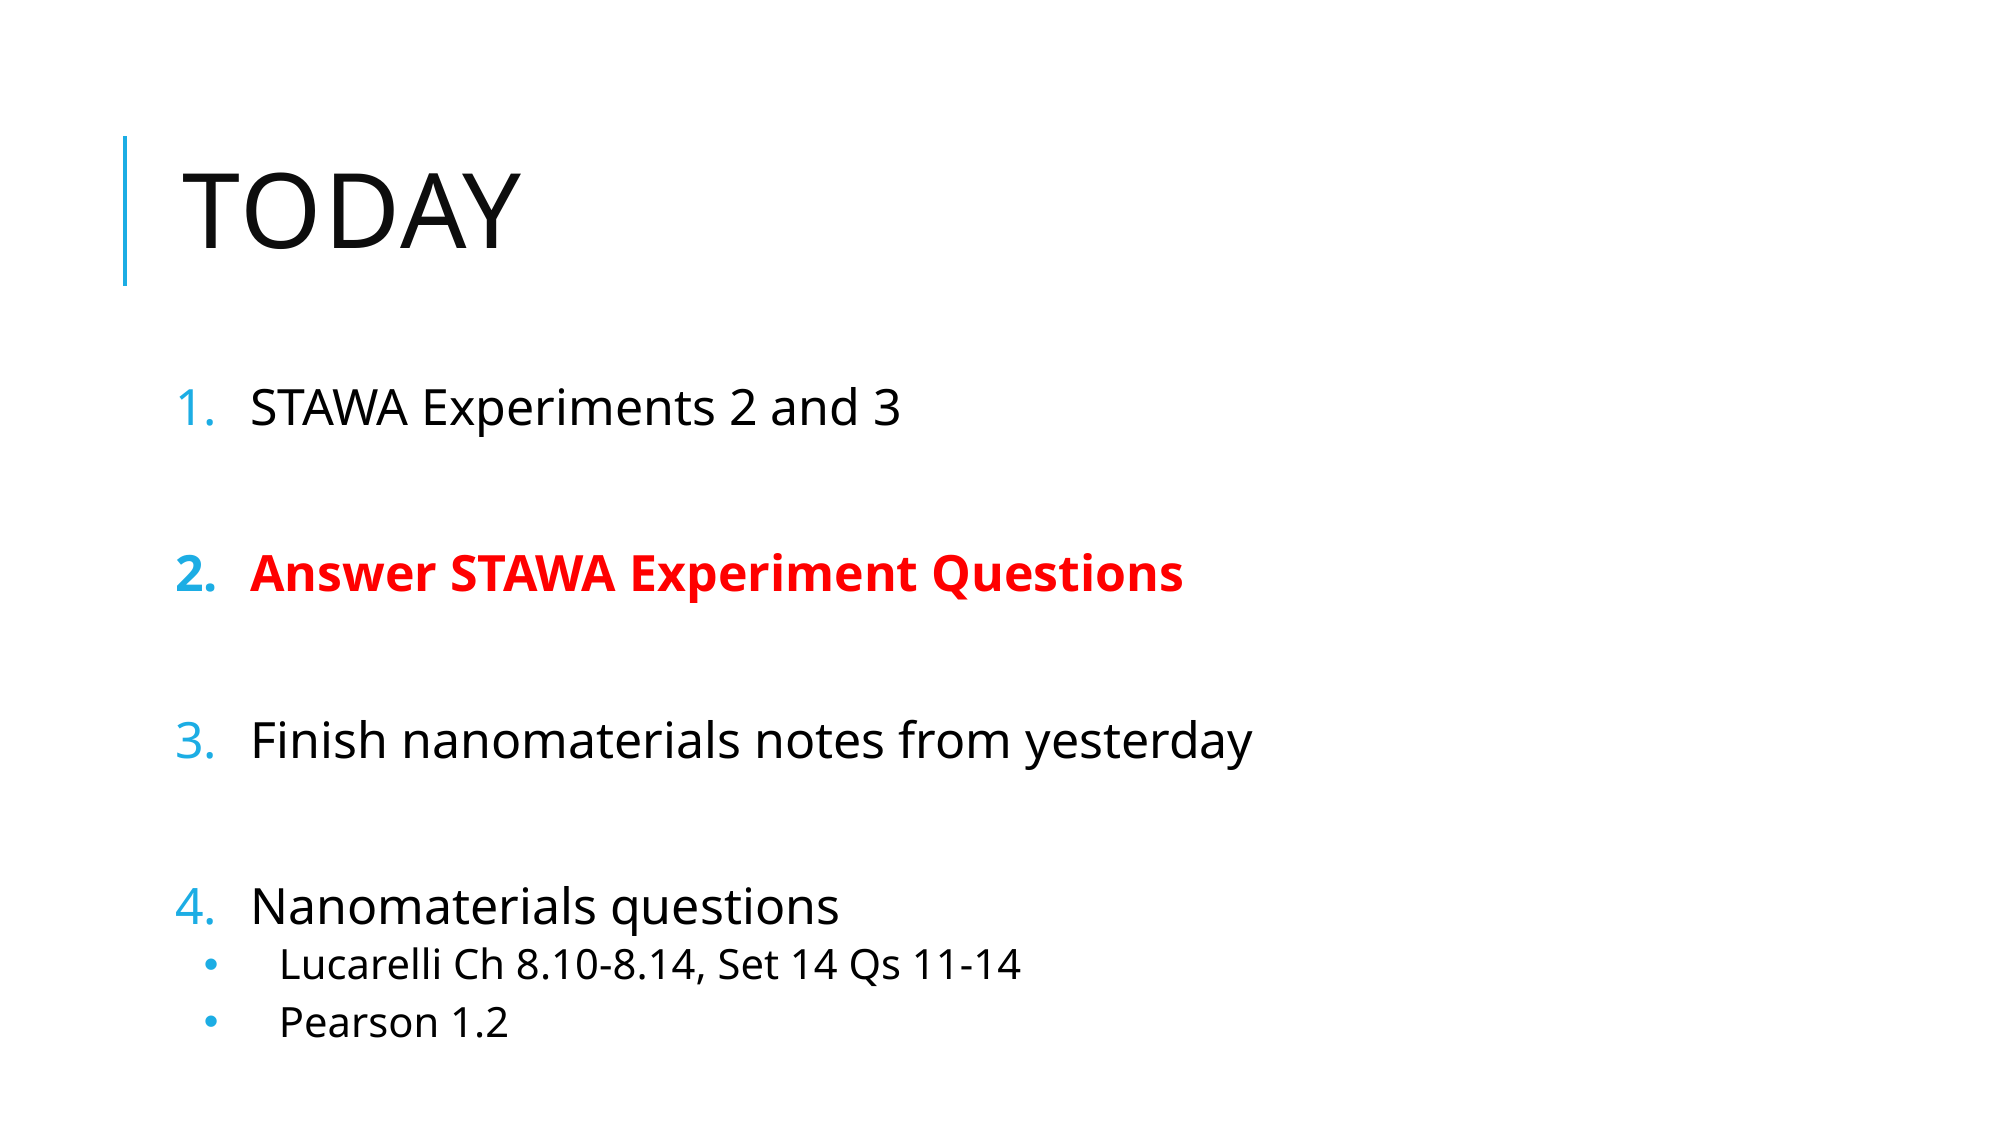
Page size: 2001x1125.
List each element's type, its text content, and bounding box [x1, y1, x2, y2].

list STAWA Experiments 2 and 3 Answer STAWA Experiment Questions Finish nanomaterials notes from yesterday Nanomaterials questions Lucarelli Ch 8.10-8.14, Set 14 Qs 11-14 Pearson 1.2 [168, 375, 1763, 1035]
title TOday [168, 96, 1763, 342]
